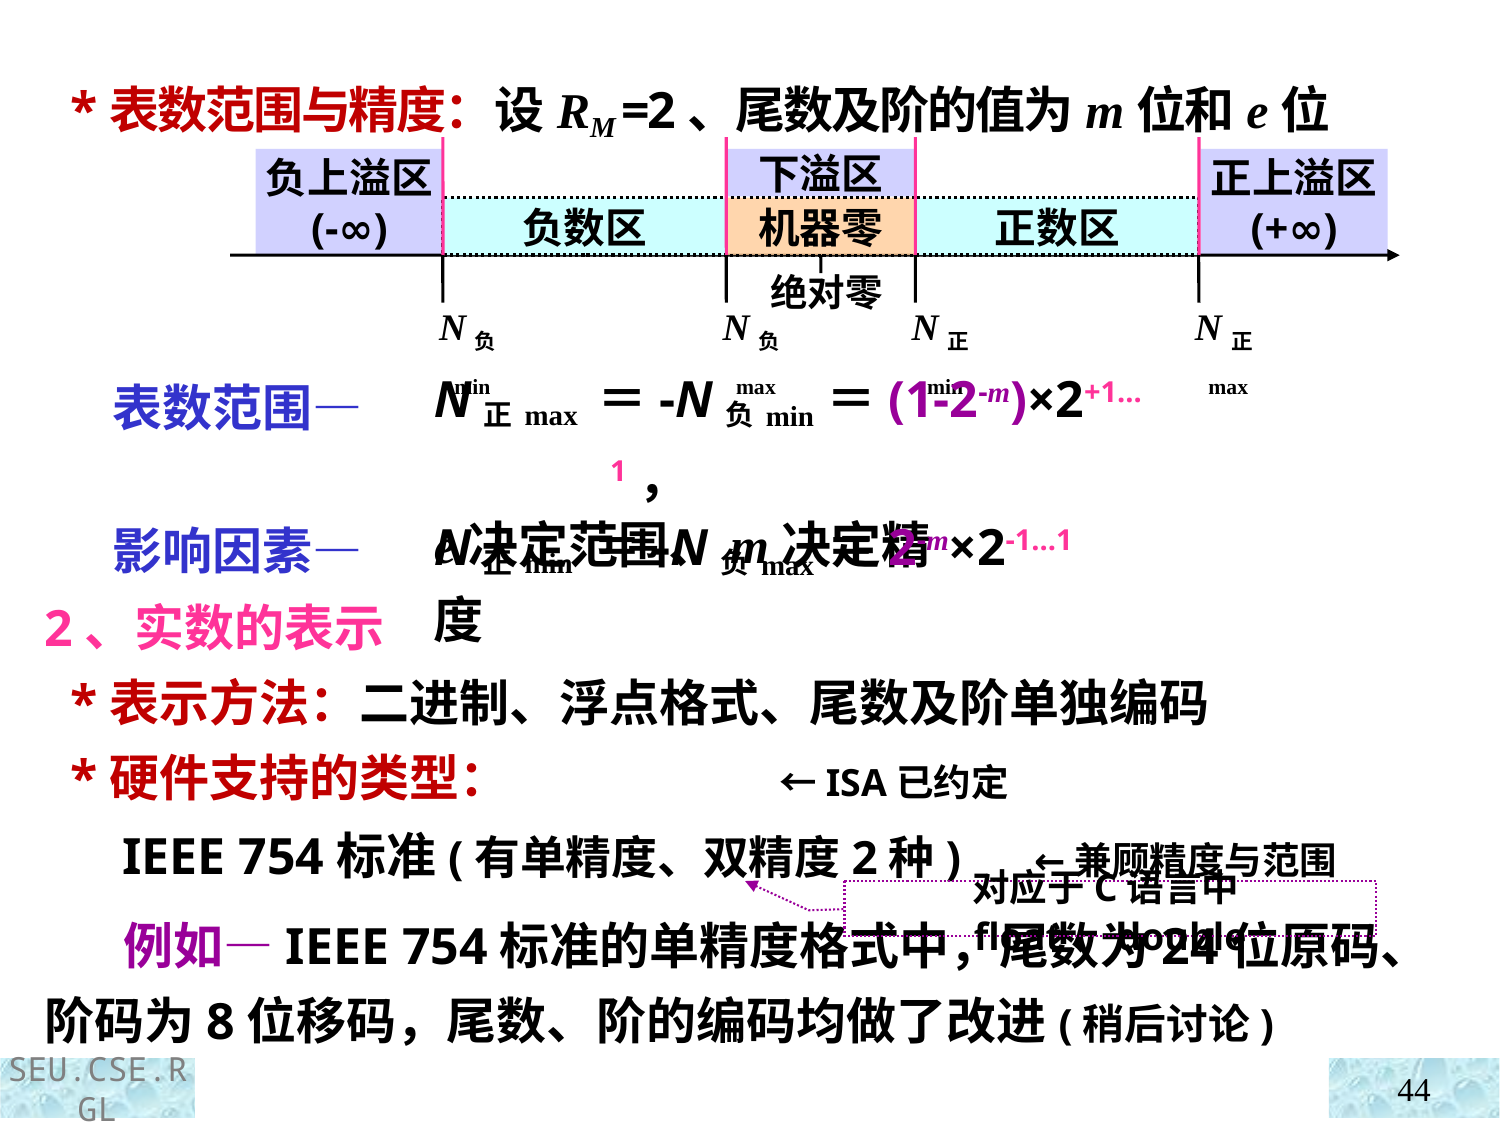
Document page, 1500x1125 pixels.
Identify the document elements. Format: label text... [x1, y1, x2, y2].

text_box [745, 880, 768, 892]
text_box 对应于C语言中float、double [838, 881, 1377, 936]
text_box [229, 136, 1400, 362]
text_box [0, 1058, 195, 1118]
text_box *表数范围与精度：设RM =2、尾数及阶的值为m位和e位 表数范围— 影响因素— [29, 54, 1471, 574]
text_box 2、实数的表示 *表示方法：二进制、浮点格式、尾数及阶单独编码 *硬件支持的类型： ←ISA已约定 [29, 574, 1471, 814]
slide_number 44 [1328, 1058, 1500, 1118]
text_box IEEE 754标准(有单精度、双精度2种) ←兼顾精度与范围 [29, 814, 1471, 891]
text_box 例如—IEEE 754标准的单精度格式中，尾数为24位原码、阶码为8位移码，尾数、阶的编码均做了改进(稍后讨论) [29, 891, 1471, 1057]
text_box N正max ＝-N负min＝(1-2-m)×2+1…1， N正min ＝-N负max＝2-m×2-1…1 [419, 371, 1235, 589]
